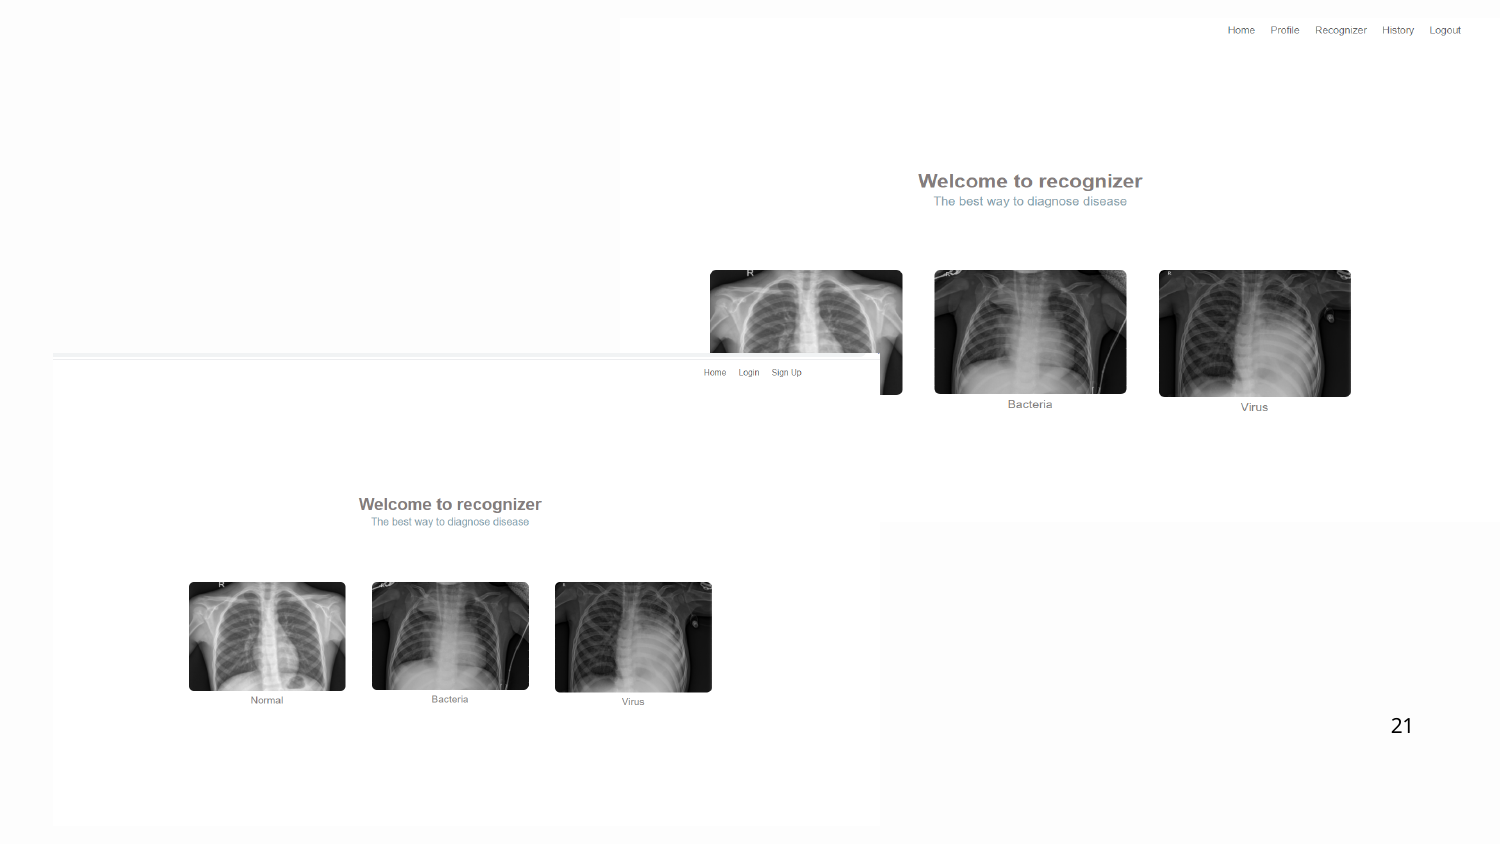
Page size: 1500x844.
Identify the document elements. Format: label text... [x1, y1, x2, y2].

picture [53, 17, 1500, 826]
text_box 21 [1347, 693, 1430, 769]
